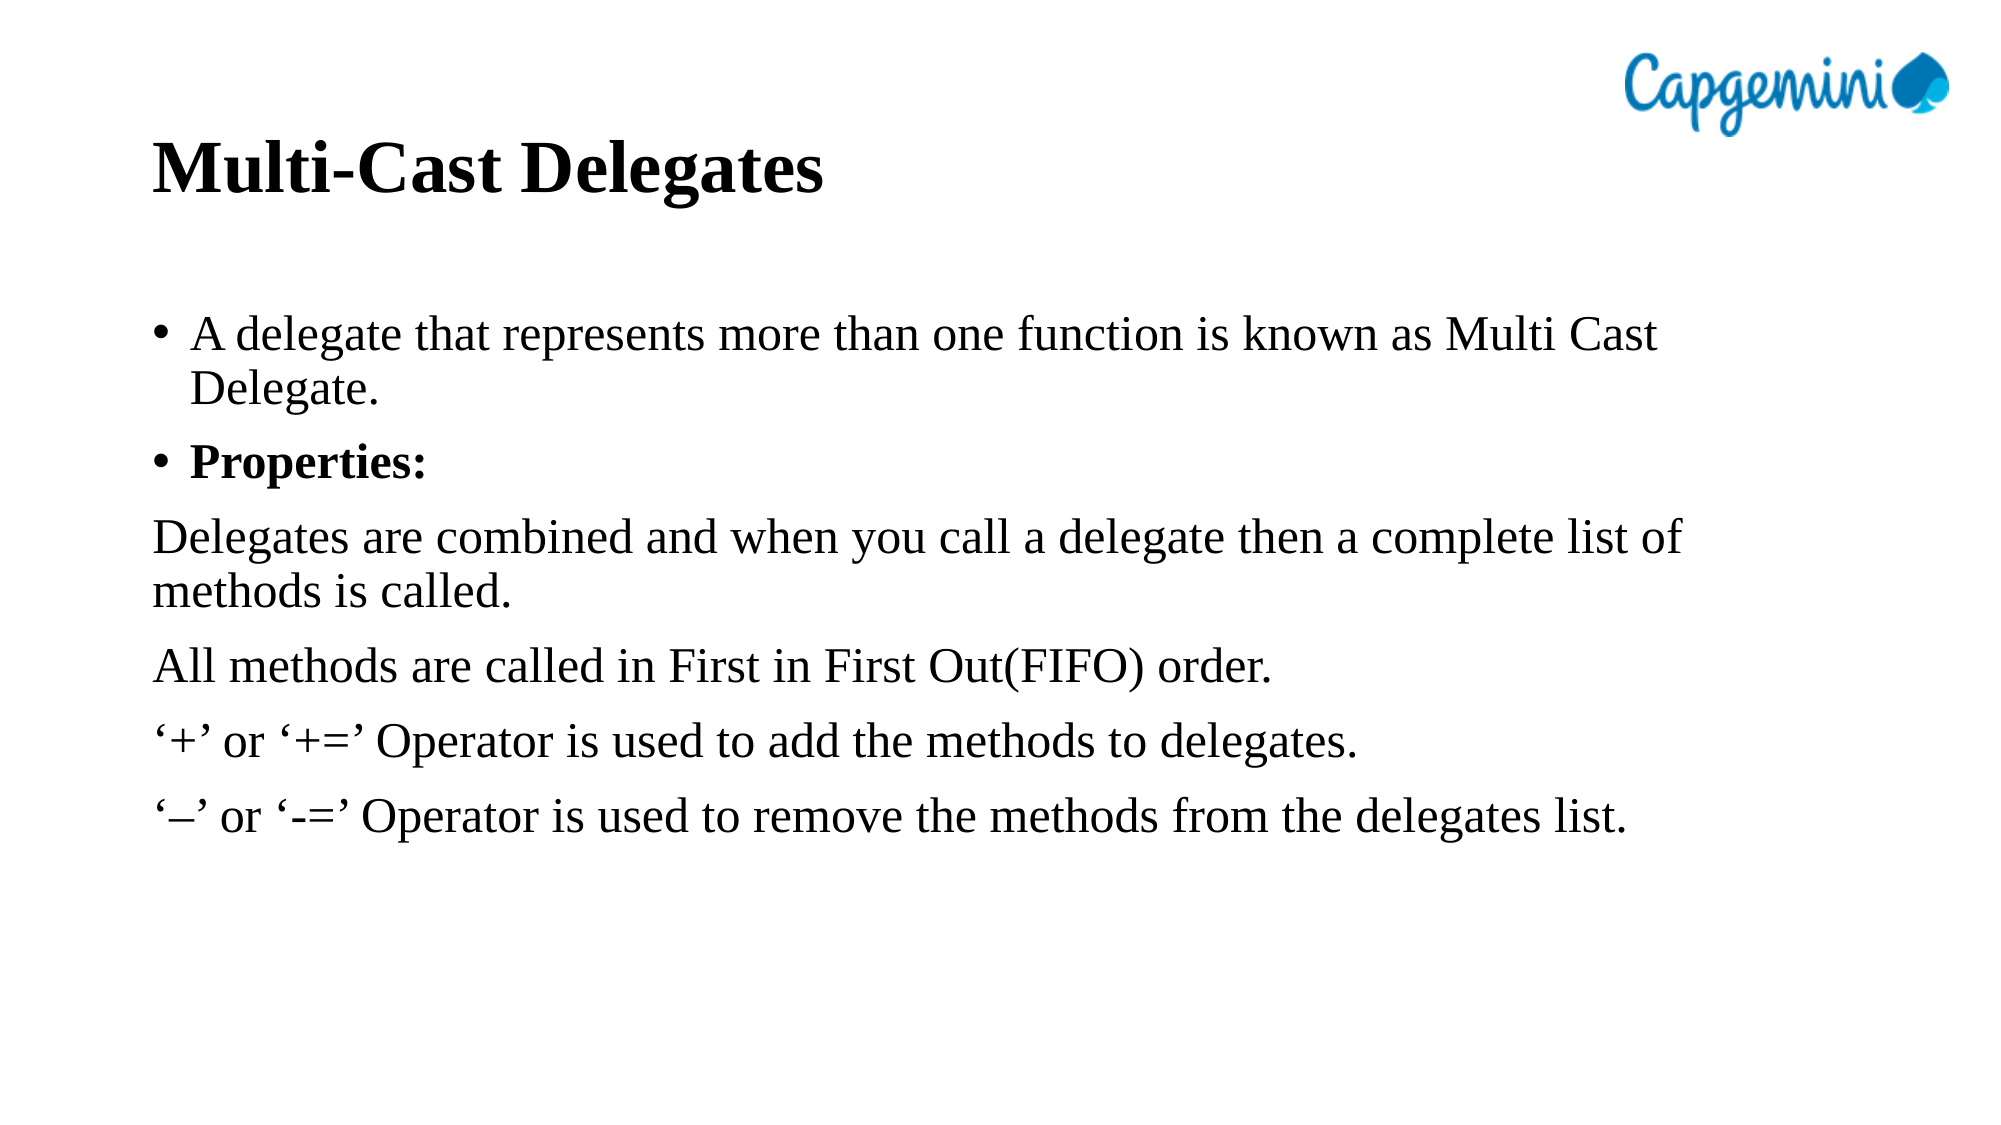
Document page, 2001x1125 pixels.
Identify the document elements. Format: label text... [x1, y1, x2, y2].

title Multi-Cast Delegates [137, 59, 1863, 278]
list A delegate that represents more than one function is known as Multi Cast Delegate. Properties: Delegates are combined and when you call a delegate then a complete list of methods is called. All methods are called in First in First Out(FIFO) order. ‘+’ or ‘+=’ Operator is used to add the methods to delegates. ‘–’ or ‘-=’ Operator is used to remove the methods from the delegates list. [137, 299, 1863, 1014]
picture [1624, 52, 1949, 137]
picture [1726, 111, 1737, 131]
picture [1753, 77, 1762, 94]
